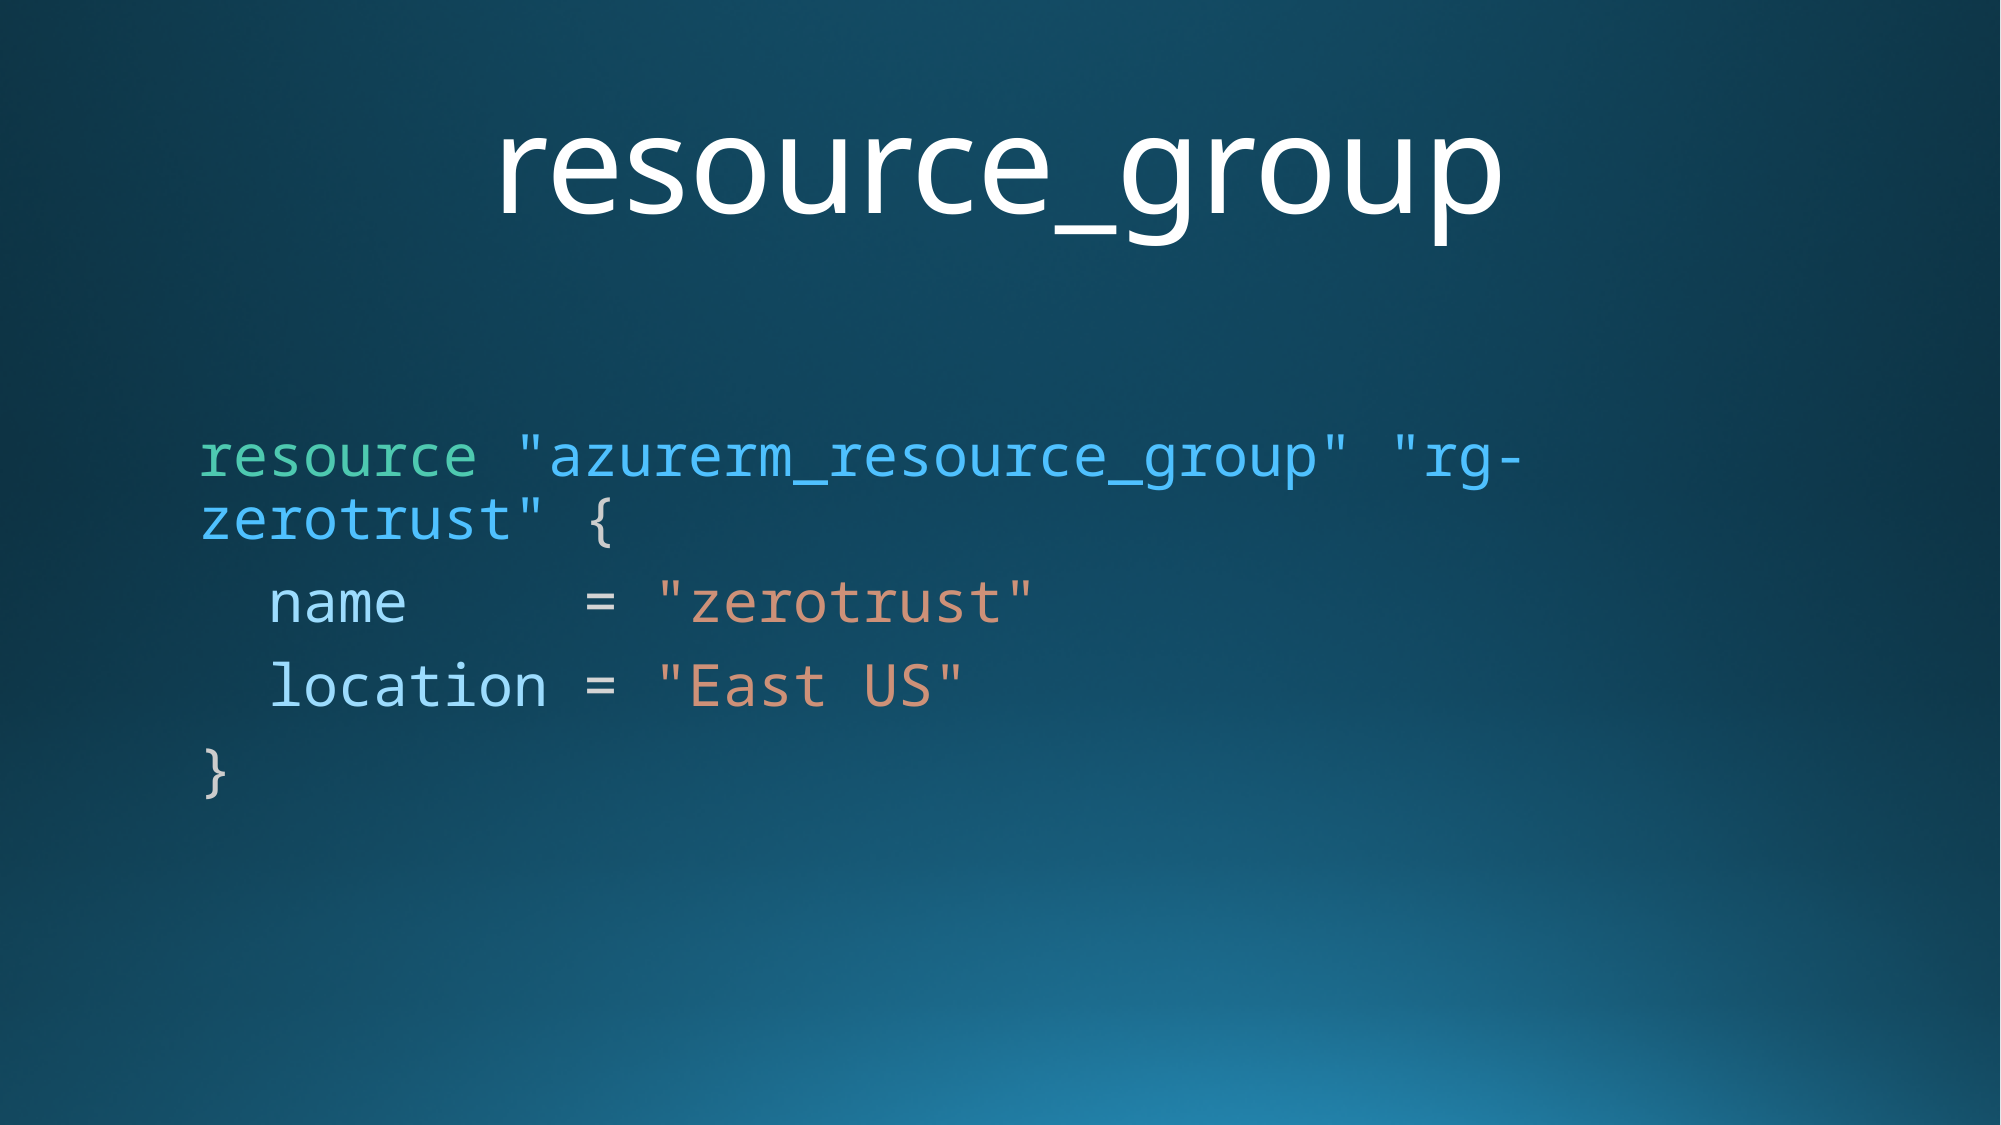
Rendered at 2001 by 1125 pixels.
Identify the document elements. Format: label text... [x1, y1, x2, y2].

title resource_group [137, 59, 1863, 278]
picture [0, 0, 2001, 1125]
list resource "azurerm_resource_group" "rg-zerotrust" { name = "zerotrust" location = "East US" } [183, 299, 1863, 1014]
